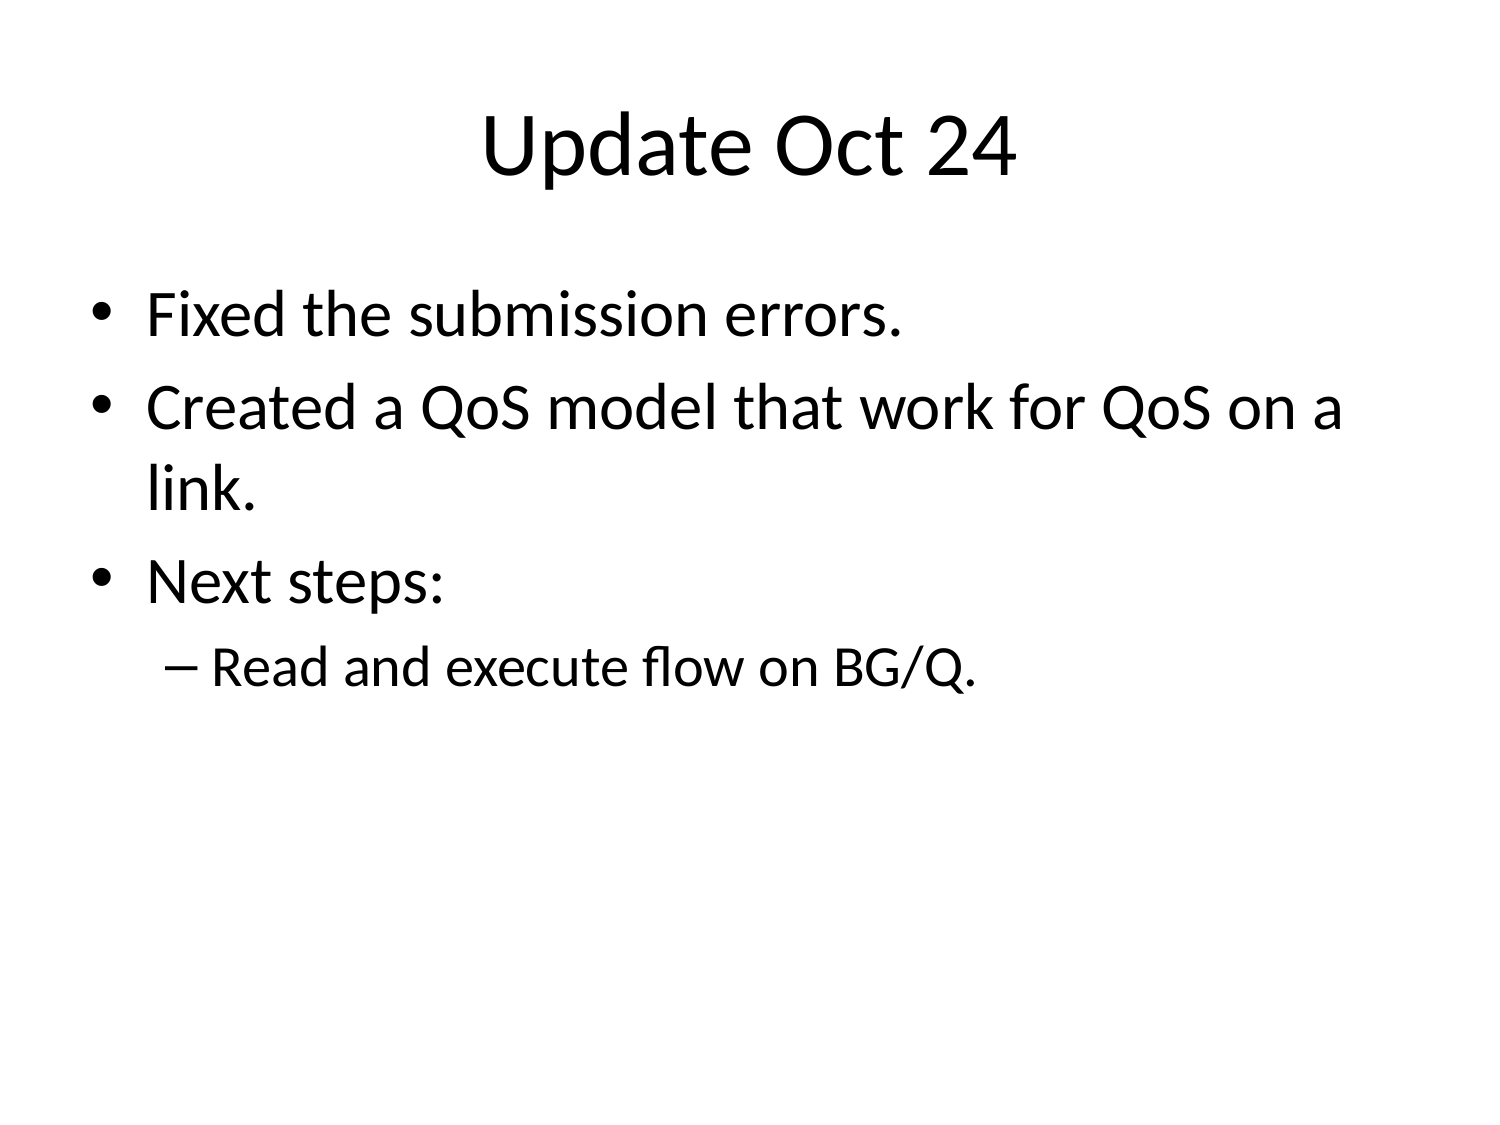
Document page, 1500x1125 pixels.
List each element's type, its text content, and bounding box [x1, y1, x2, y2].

list Fixed the submission errors. Created a QoS model that work for QoS on a link. Next steps: Read and execute flow on BG/Q. [75, 262, 1425, 1005]
title Update Oct 24 [75, 45, 1425, 233]
